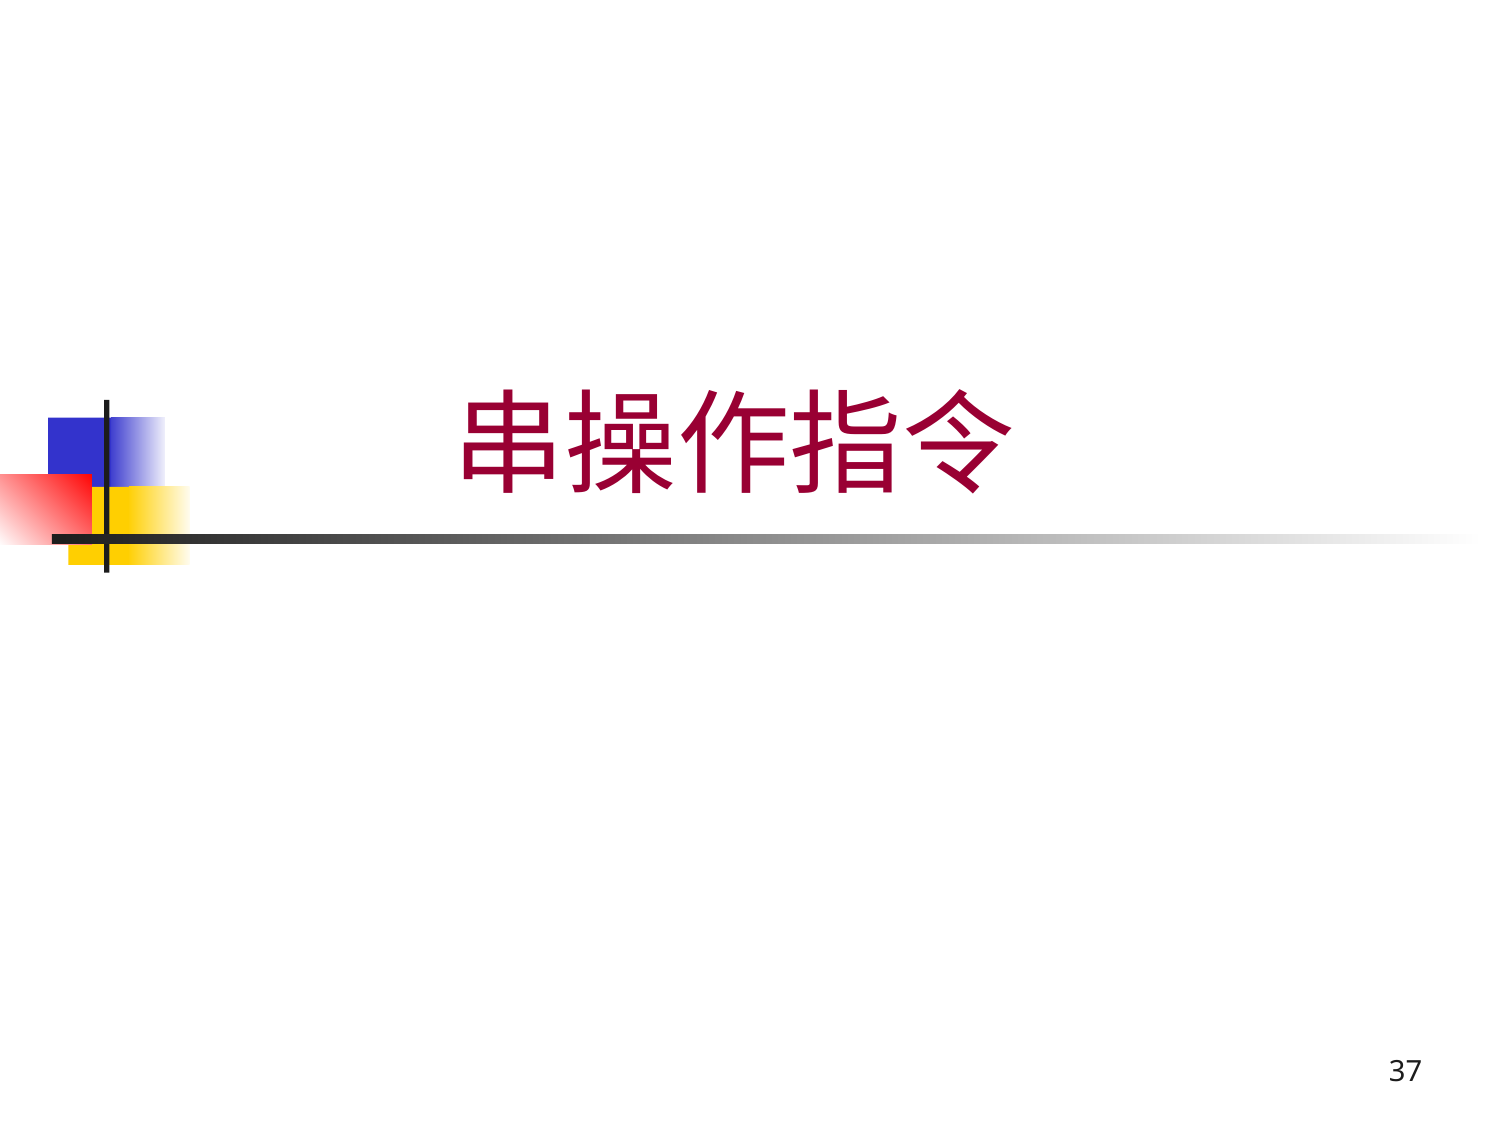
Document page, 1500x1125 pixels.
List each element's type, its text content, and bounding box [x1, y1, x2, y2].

title 串操作指令 [162, 275, 1306, 515]
slide_number 37 [1124, 1024, 1438, 1101]
